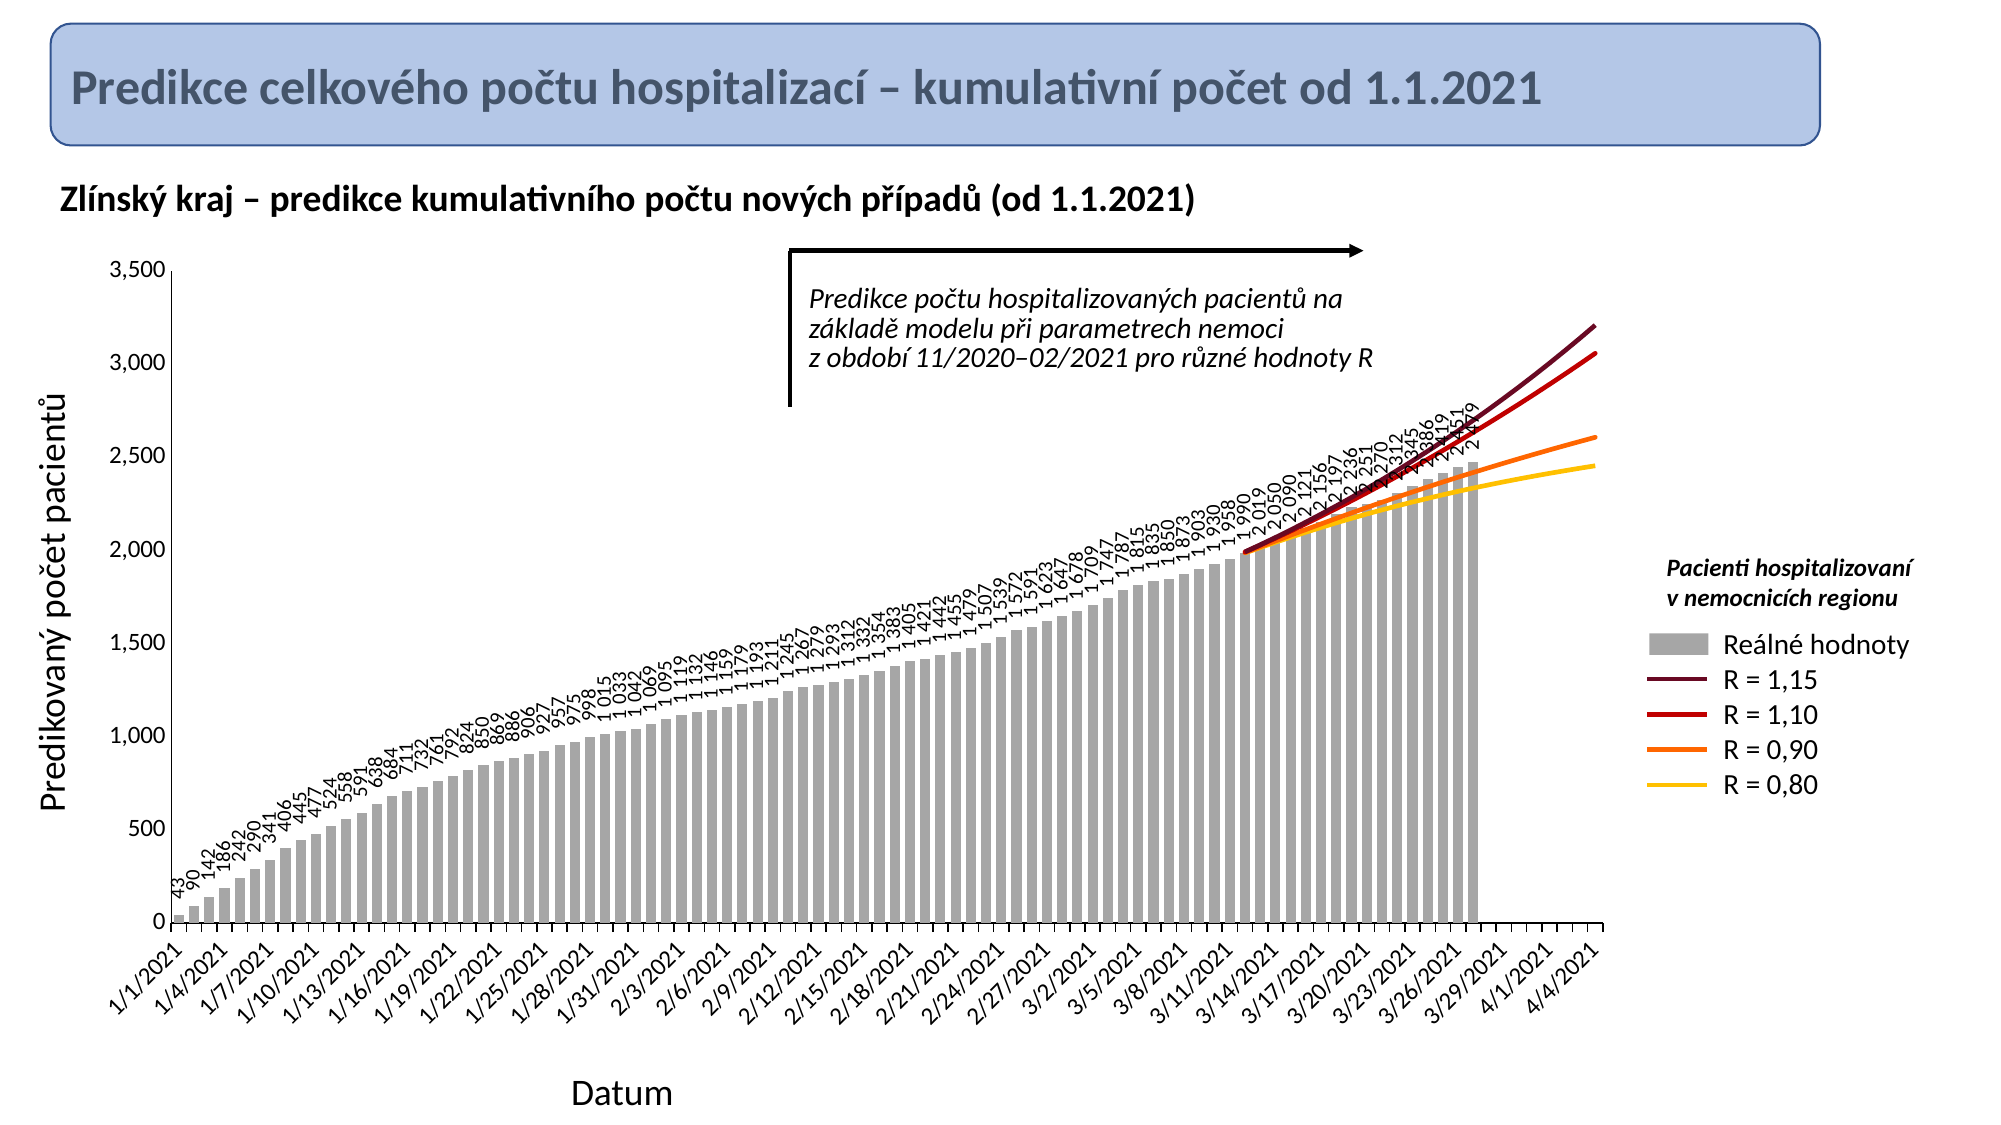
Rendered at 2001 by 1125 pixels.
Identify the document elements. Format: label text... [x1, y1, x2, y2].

text_box Predikovaný počet pacientů [19, 377, 63, 828]
text_box Datum [556, 1067, 689, 1121]
text_box Predikce celkového počtu hospitalizací – kumulativní počet od 1.1.2021 [49, 22, 1822, 147]
chart [63, 245, 2000, 1067]
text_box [788, 250, 1364, 407]
text_box Zlínský kraj – predikce kumulativního počtu nových případů (od 1.1.2021) [45, 167, 1474, 227]
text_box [1647, 618, 1960, 810]
